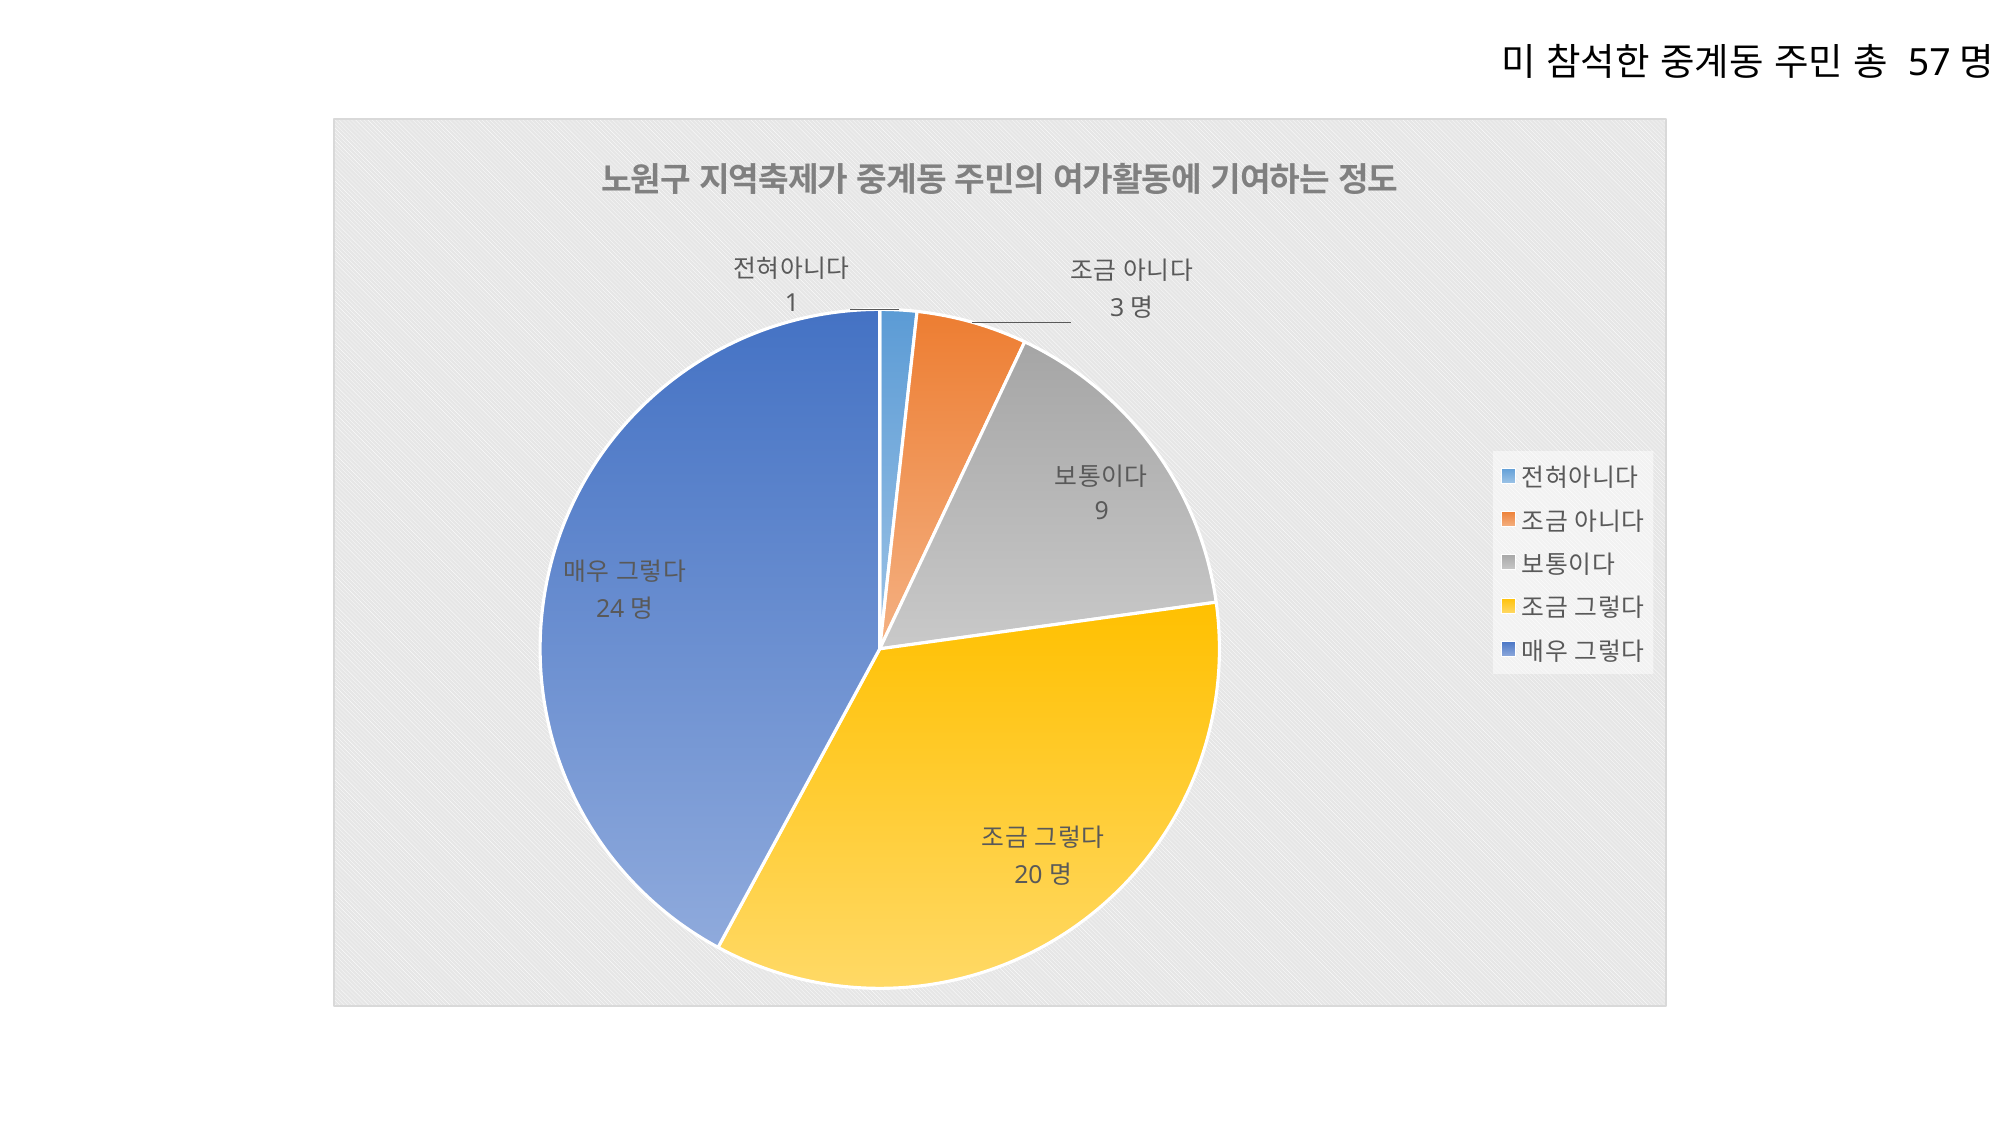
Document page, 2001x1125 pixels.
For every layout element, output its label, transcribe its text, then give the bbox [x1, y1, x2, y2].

text_box 미 참석한 중계동 주민 총 57명 [1486, 30, 2000, 91]
chart [333, 117, 1667, 1007]
